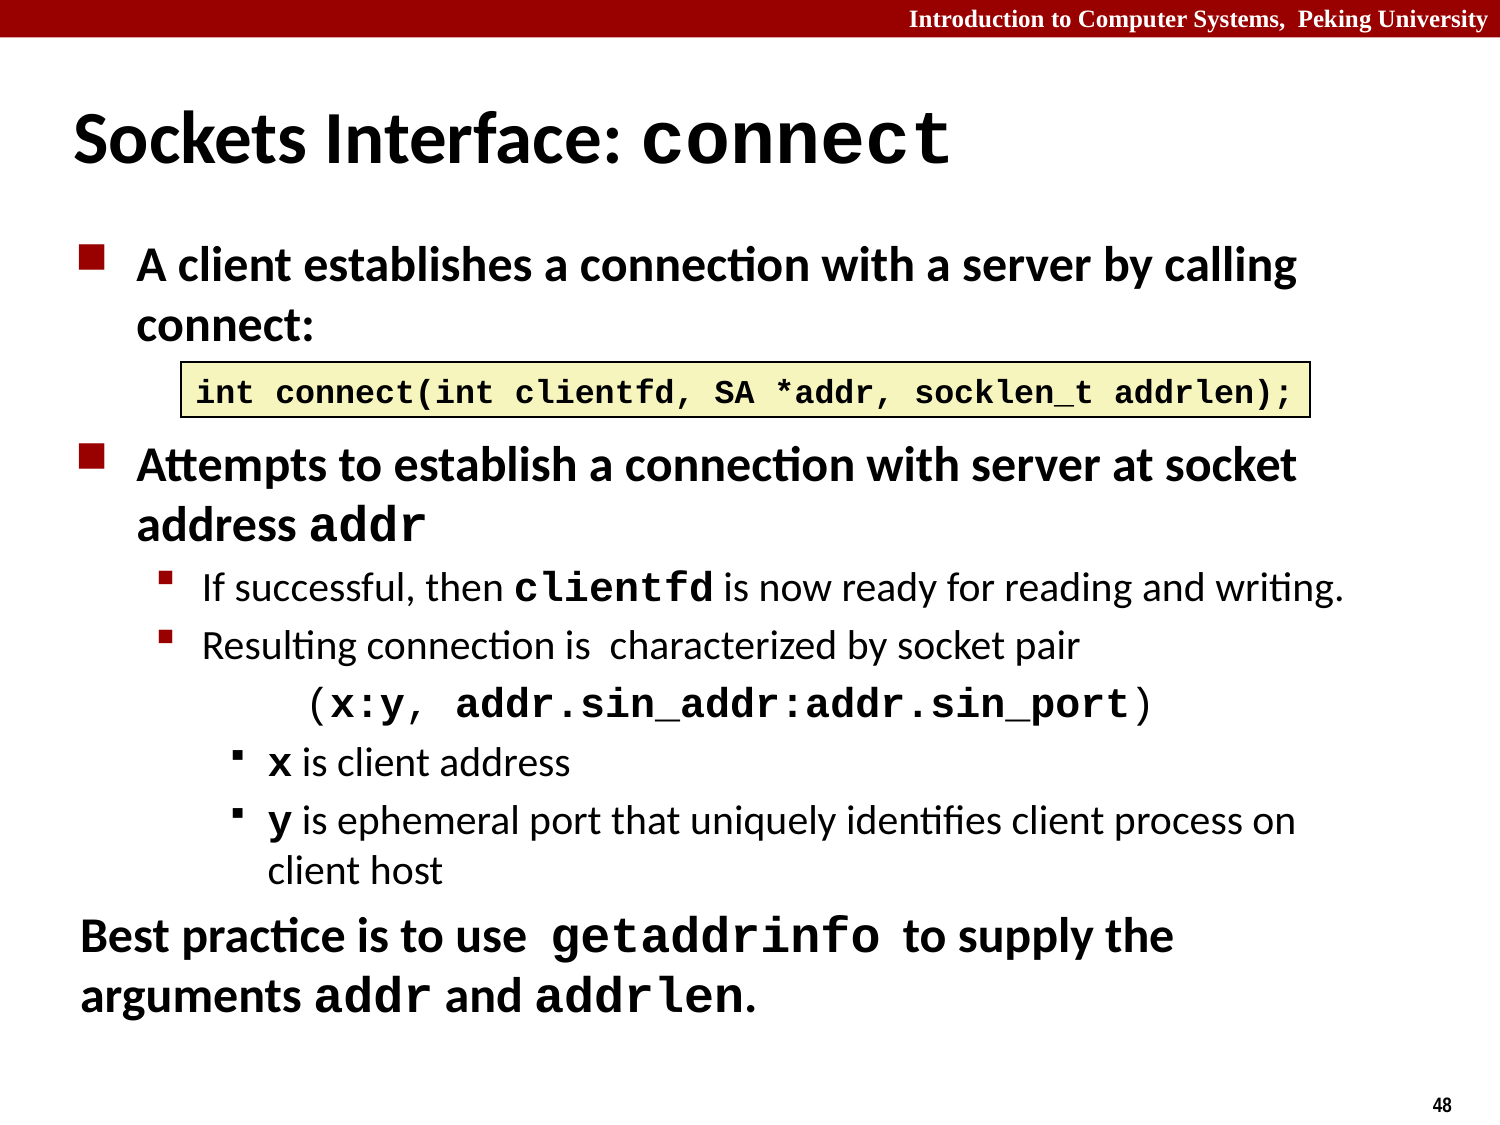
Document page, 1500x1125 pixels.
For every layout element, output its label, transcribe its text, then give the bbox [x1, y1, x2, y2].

title Sockets Interface: connect [58, 71, 1305, 197]
list A client establishes a connection with a server by calling connect: Attempts to establish a connection with server at socket address addr If successful, then clientfd is now ready for reading and writing. Resulting connection is characterized by socket pair (x:y, addr.sin_addr:addr.sin_port) x is client address y is ephemeral port that uniquely identifies client process on client host Best practice is to use getaddrinfo to supply the arguments addr and addrlen. [64, 223, 1388, 351]
text_box int connect(int clientfd, SA *addr, socklen_t addrlen); [180, 362, 1311, 418]
